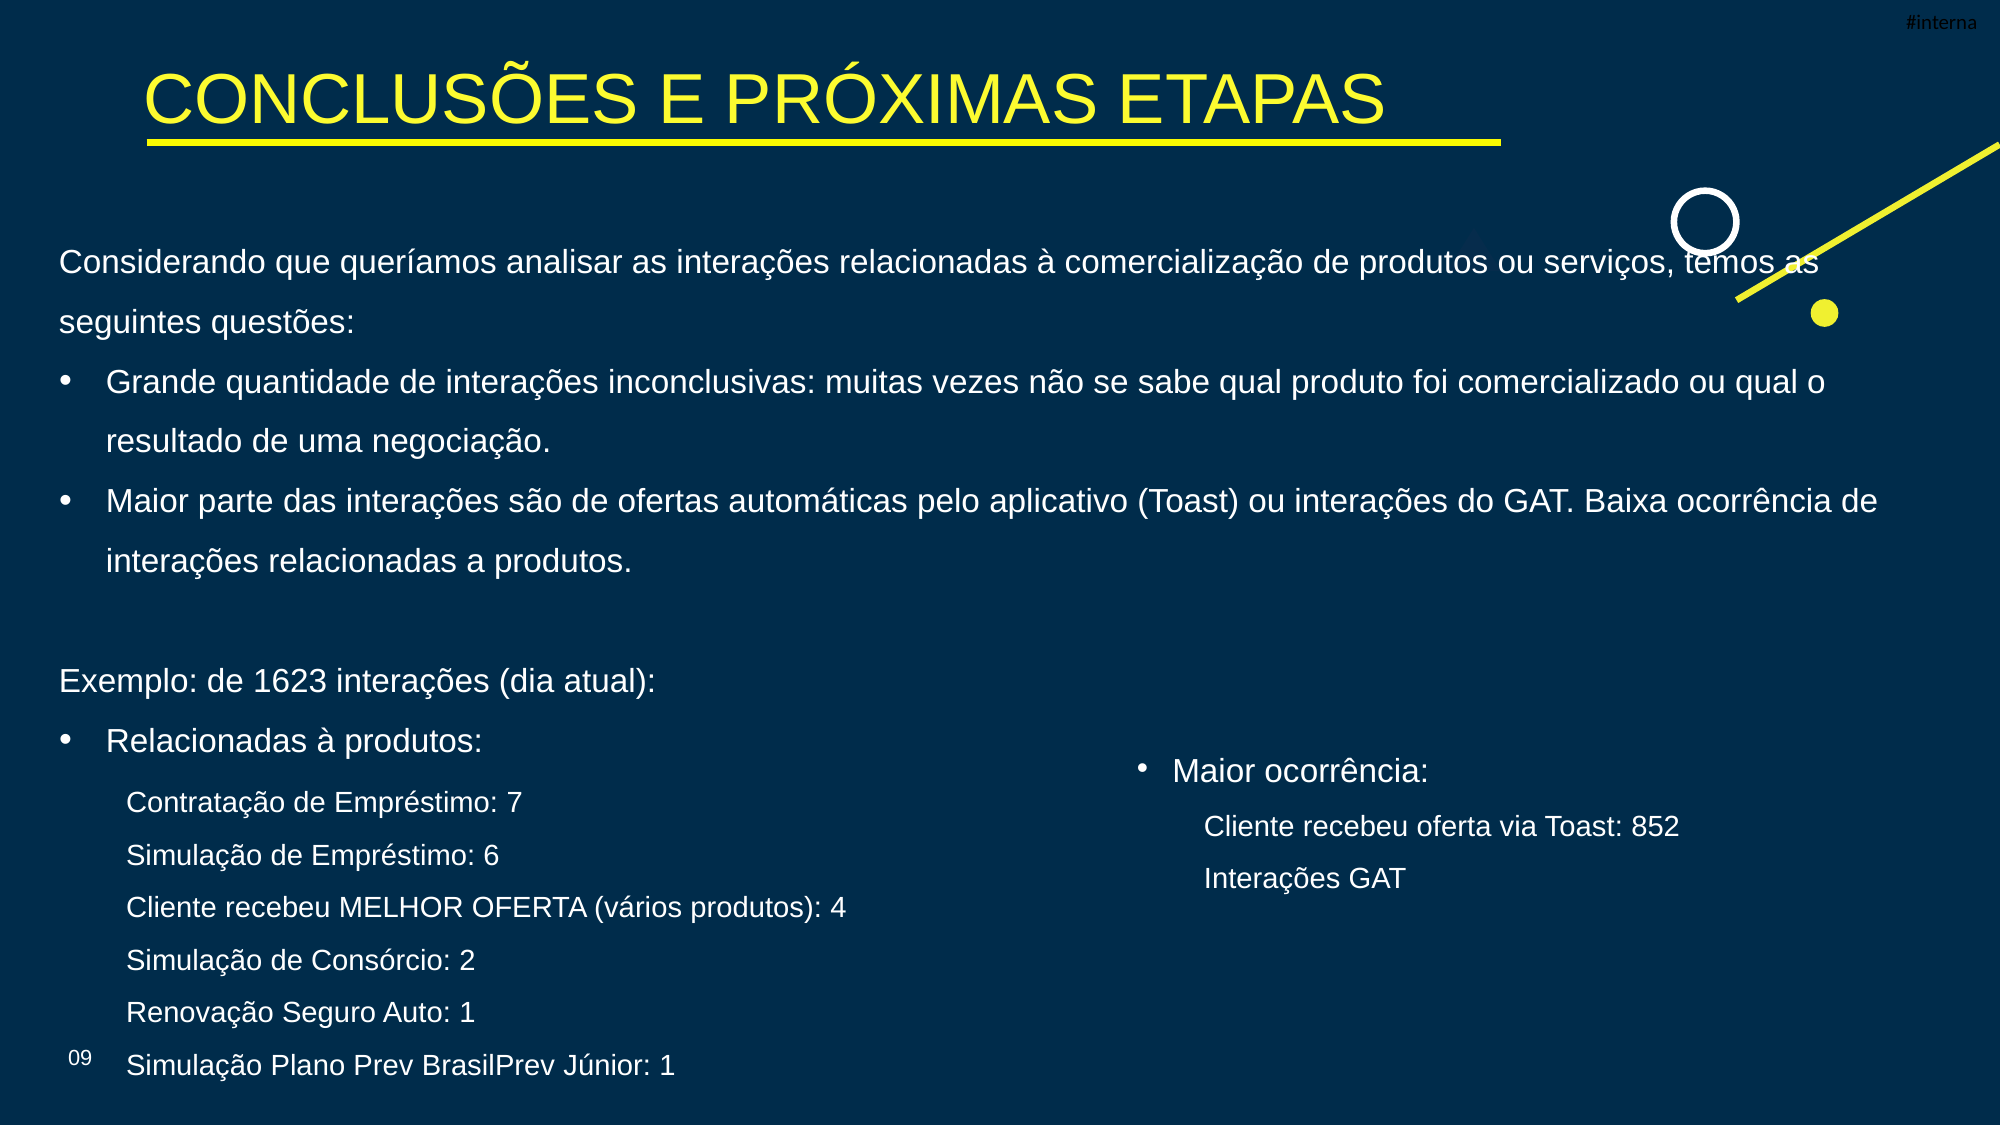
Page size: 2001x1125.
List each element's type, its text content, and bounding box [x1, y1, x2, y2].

text_box CONCLUSÕES E PRÓXIMAS ETAPAS [142, 0, 1925, 190]
text_box Considerando que queríamos analisar as interações relacionadas à comercialização de produtos ou serviços, temos as seguintes questões: Grande quantidade de interações inconclusivas: muitas vezes não se sabe qual produto foi comercializado ou qual o resultado de uma negociação. Maior parte das interações são de ofertas automáticas pelo aplicativo (Toast) ou interações do GAT. Baixa ocorrência de interações relacionadas a produtos. Exemplo: de 1623 interações (dia atual): Relacionadas à produtos: Contratação de Empréstimo: 7 Simulação de Empréstimo: 6 Cliente recebeu MELHOR OFERTA (vários produtos): 4 Simulação de Consórcio: 2 Renovação Seguro Auto: 1 Simulação Plano Prev BrasilPrev Júnior: 1 [58, 218, 1923, 1125]
text_box Maior ocorrência: Cliente recebeu oferta via Toast: 852 Interações GAT [1122, 722, 1861, 891]
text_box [1673, 144, 2000, 328]
